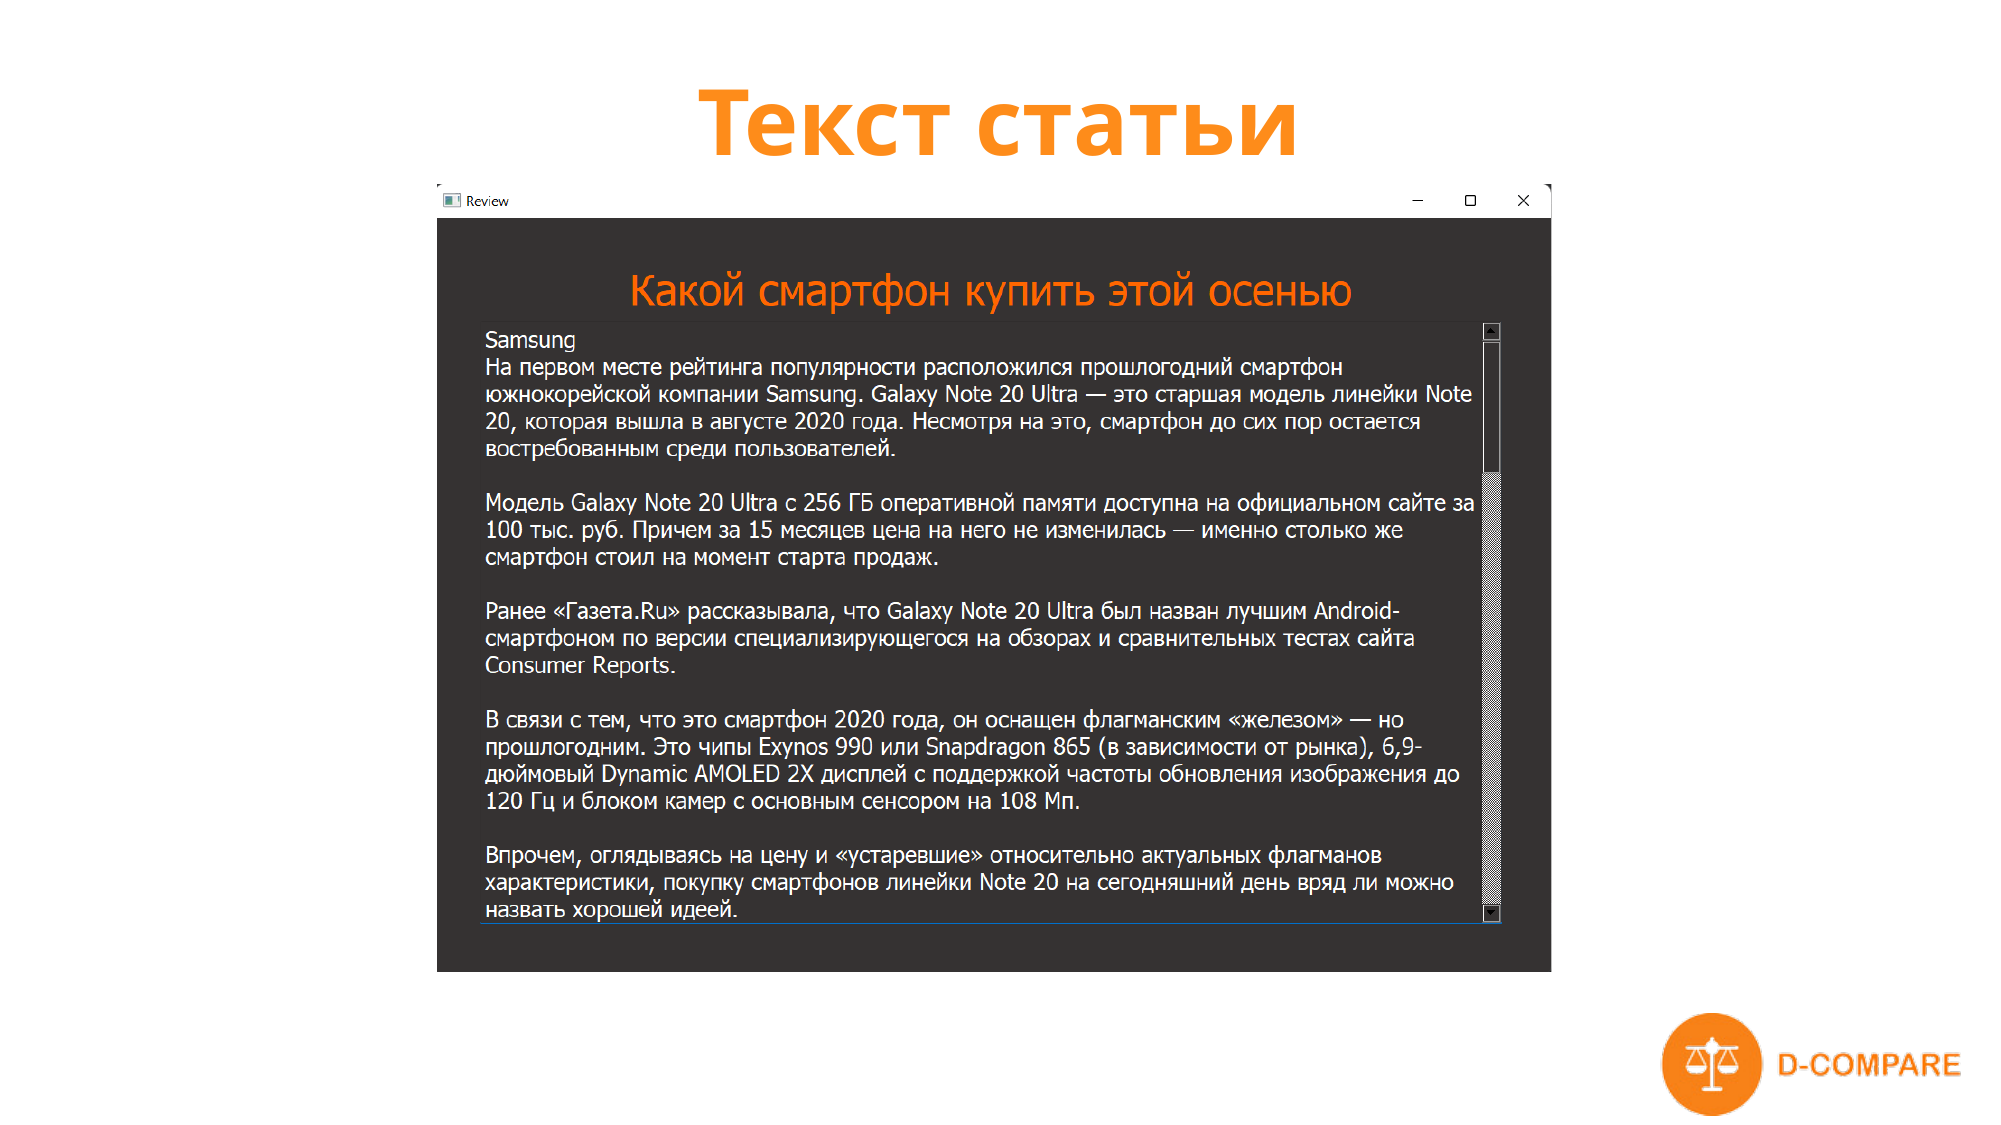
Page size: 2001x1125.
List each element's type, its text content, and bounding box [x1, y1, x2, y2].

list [437, 184, 1552, 972]
title Текст статьи [137, 17, 1863, 235]
picture [1645, 1013, 1981, 1116]
